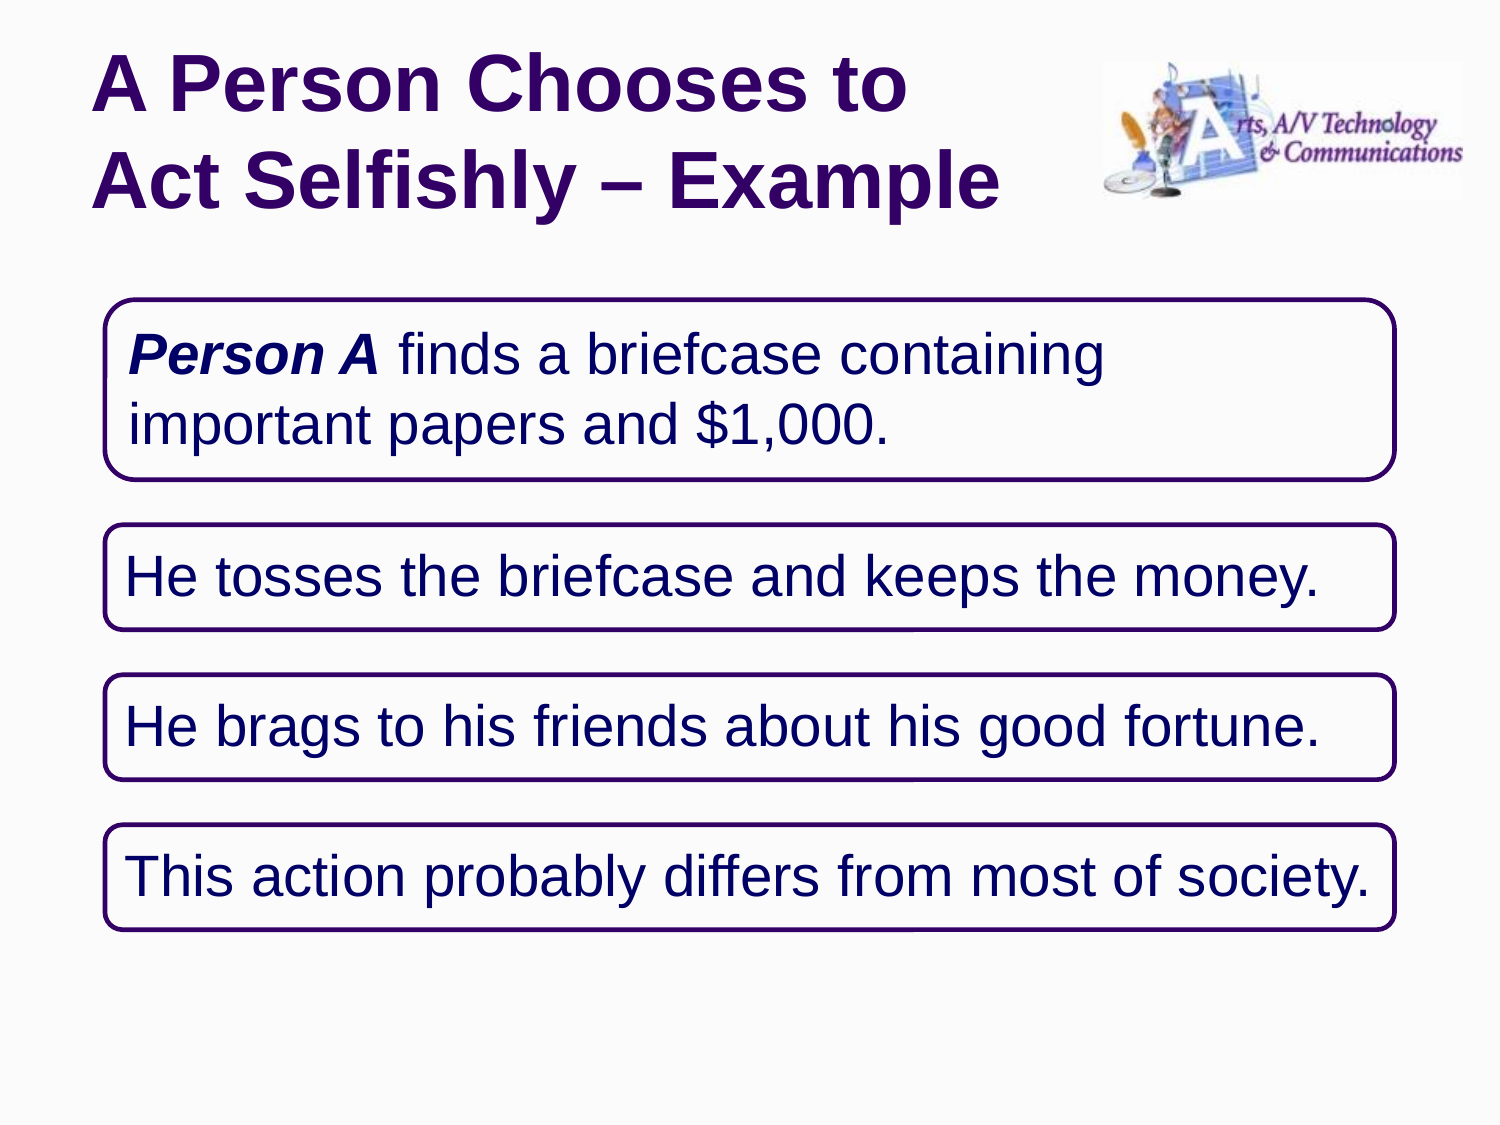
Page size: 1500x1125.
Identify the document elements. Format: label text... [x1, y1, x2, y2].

text_box Person A finds a briefcase containing important papers and $1,000. [104, 299, 1395, 480]
text_box He tosses the briefcase and keeps the money. [104, 524, 1395, 630]
text_box This action probably differs from most of society. [104, 824, 1395, 930]
text_box He brags to his friends about his good fortune. [104, 674, 1395, 780]
title A Person Chooses to Act Selfishly – Example [74, 19, 1101, 233]
picture [1103, 62, 1463, 200]
